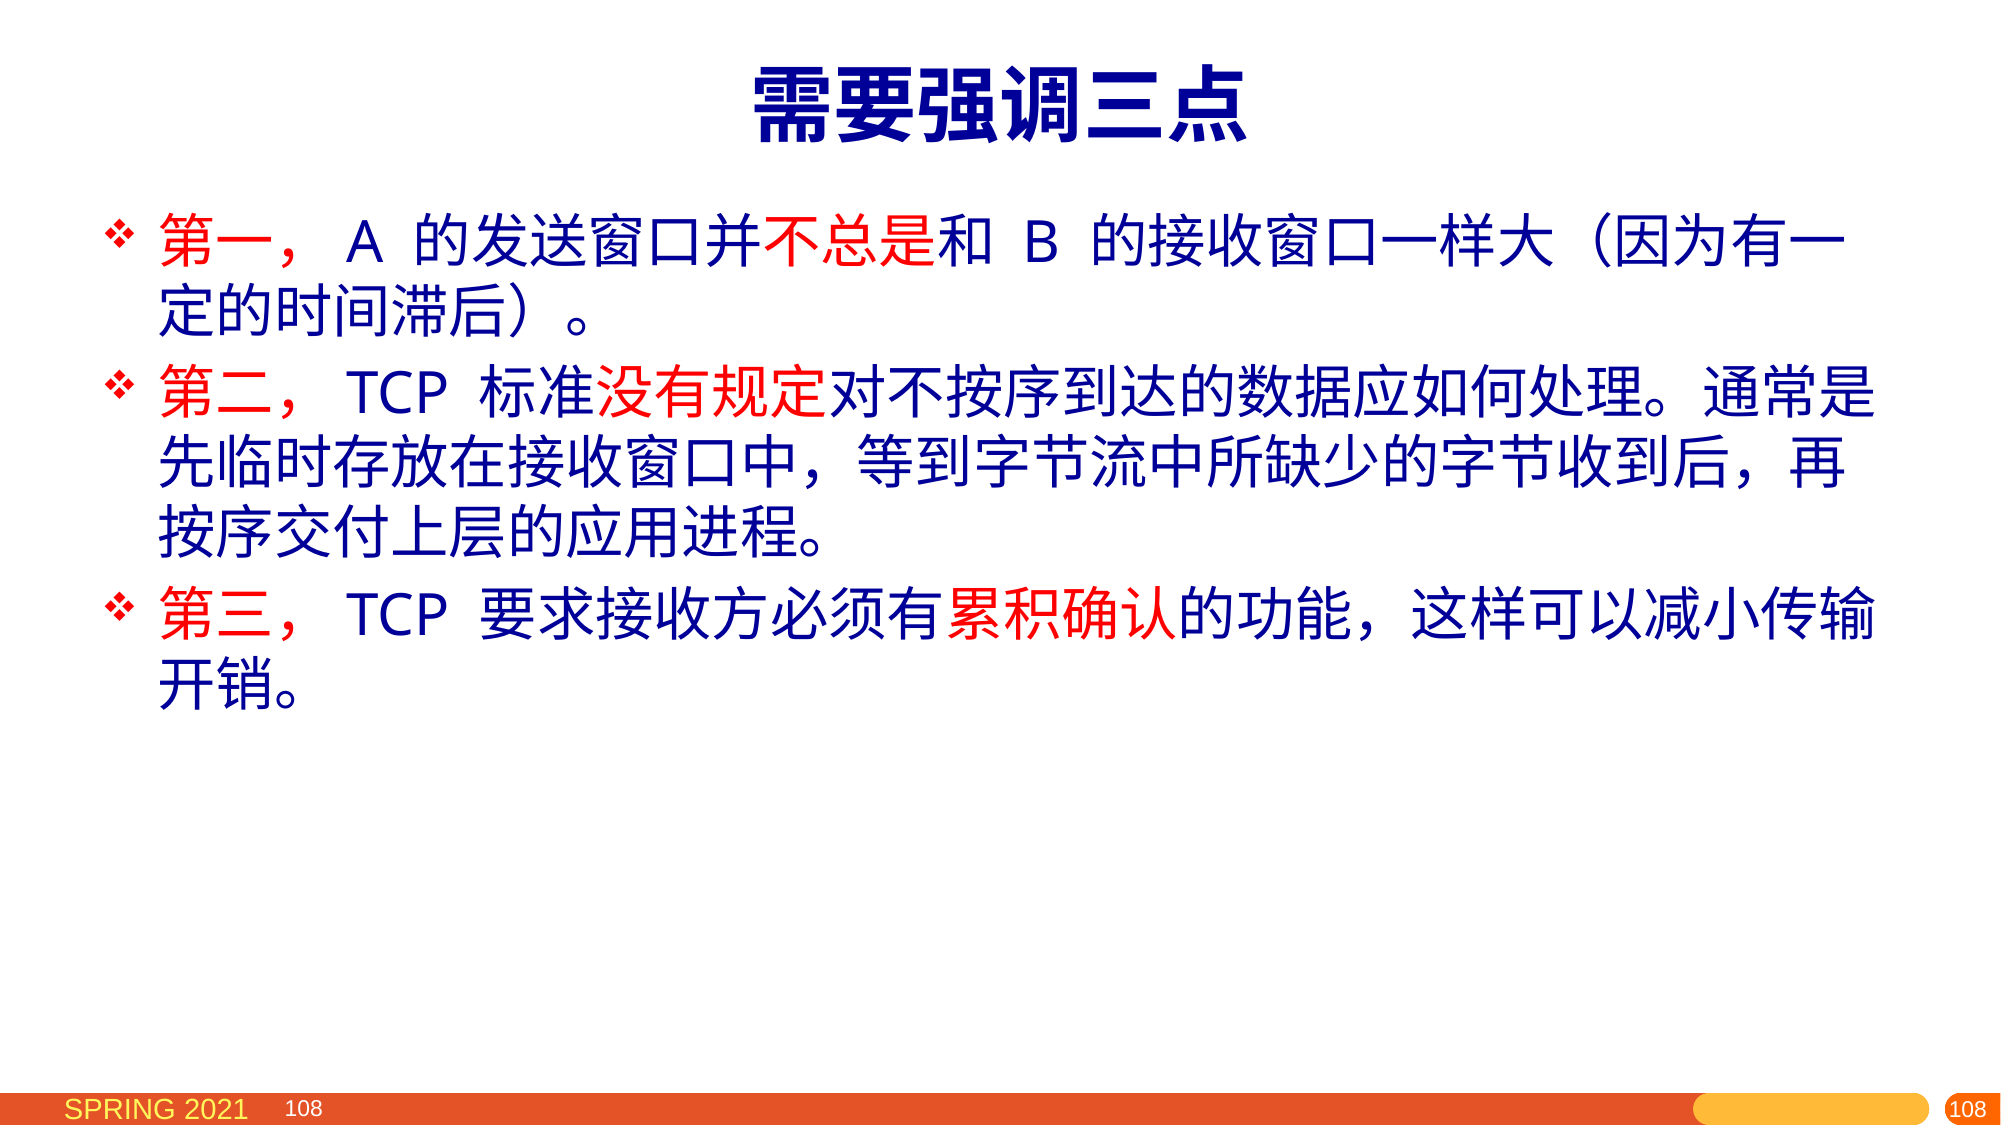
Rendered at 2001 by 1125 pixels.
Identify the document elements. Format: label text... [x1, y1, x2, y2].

list 第一，A 的发送窗口并不总是和 B 的接收窗口一样大（因为有一定的时间滞后）。 第二，TCP 标准没有规定对不按序到达的数据应如何处理。通常是先临时存放在接收窗口中，等到字节流中所缺少的字节收到后，再按序交付上层的应用进程。 第三，TCP 要求接收方必须有累积确认的功能，这样可以减小传输开销。 [86, 196, 1914, 1035]
title 需要强调三点 [86, 42, 1914, 161]
